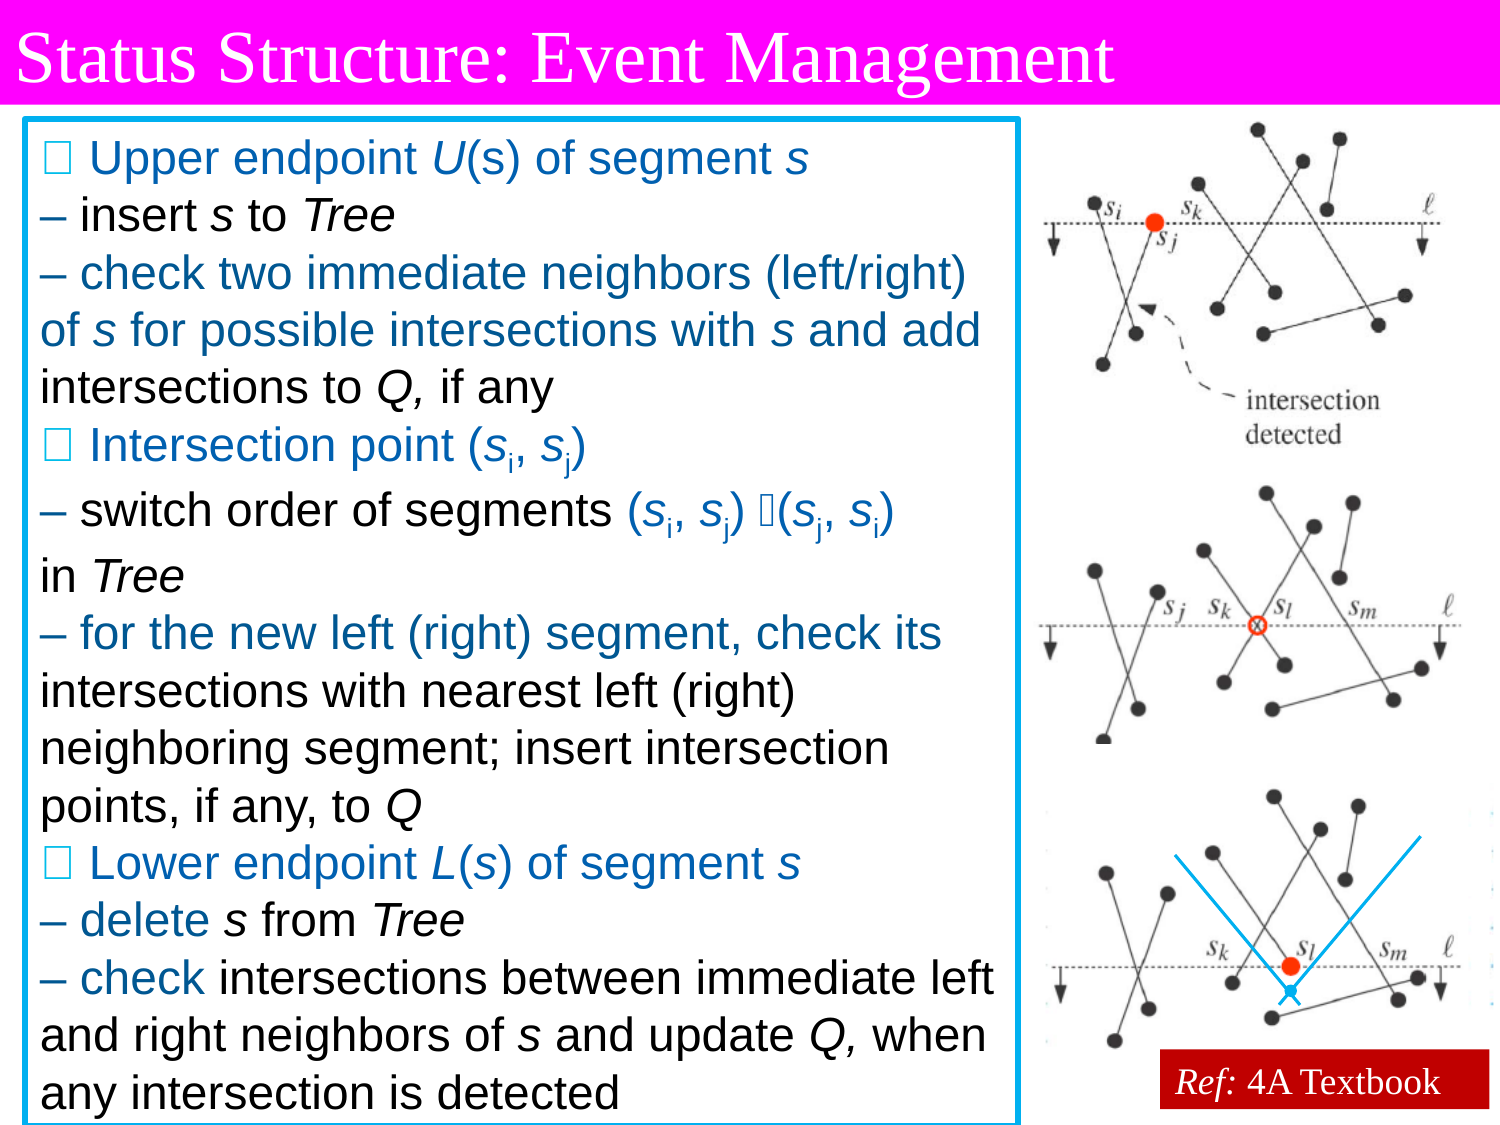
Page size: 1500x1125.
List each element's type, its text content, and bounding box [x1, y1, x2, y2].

text_box Status Structure: Event Management [0, 0, 1500, 105]
text_box Ref: 4A Textbook [1160, 1059, 1490, 1110]
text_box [1174, 854, 1273, 1006]
text_box  Upper endpoint U(s) of segment s – insert s to Tree – check two immediate neighbors (left/right) of s for possible intersections with s and add intersections to Q, if any  Intersection point (si, sj) – switch order of segments (si, sj) (sj, si) in Tree – for the new left (right) segment, check its intersections with nearest left (right) neighboring segment; insert intersection points, if any, to Q  Lower endpoint L(s) of segment s – delete s from Tree – check intersections between immediate left and right neighbors of s and update Q, when any intersection is detected [24, 118, 1019, 1125]
picture [1042, 118, 1478, 451]
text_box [1278, 835, 1421, 1005]
picture [1024, 476, 1487, 744]
picture [1045, 783, 1494, 1051]
